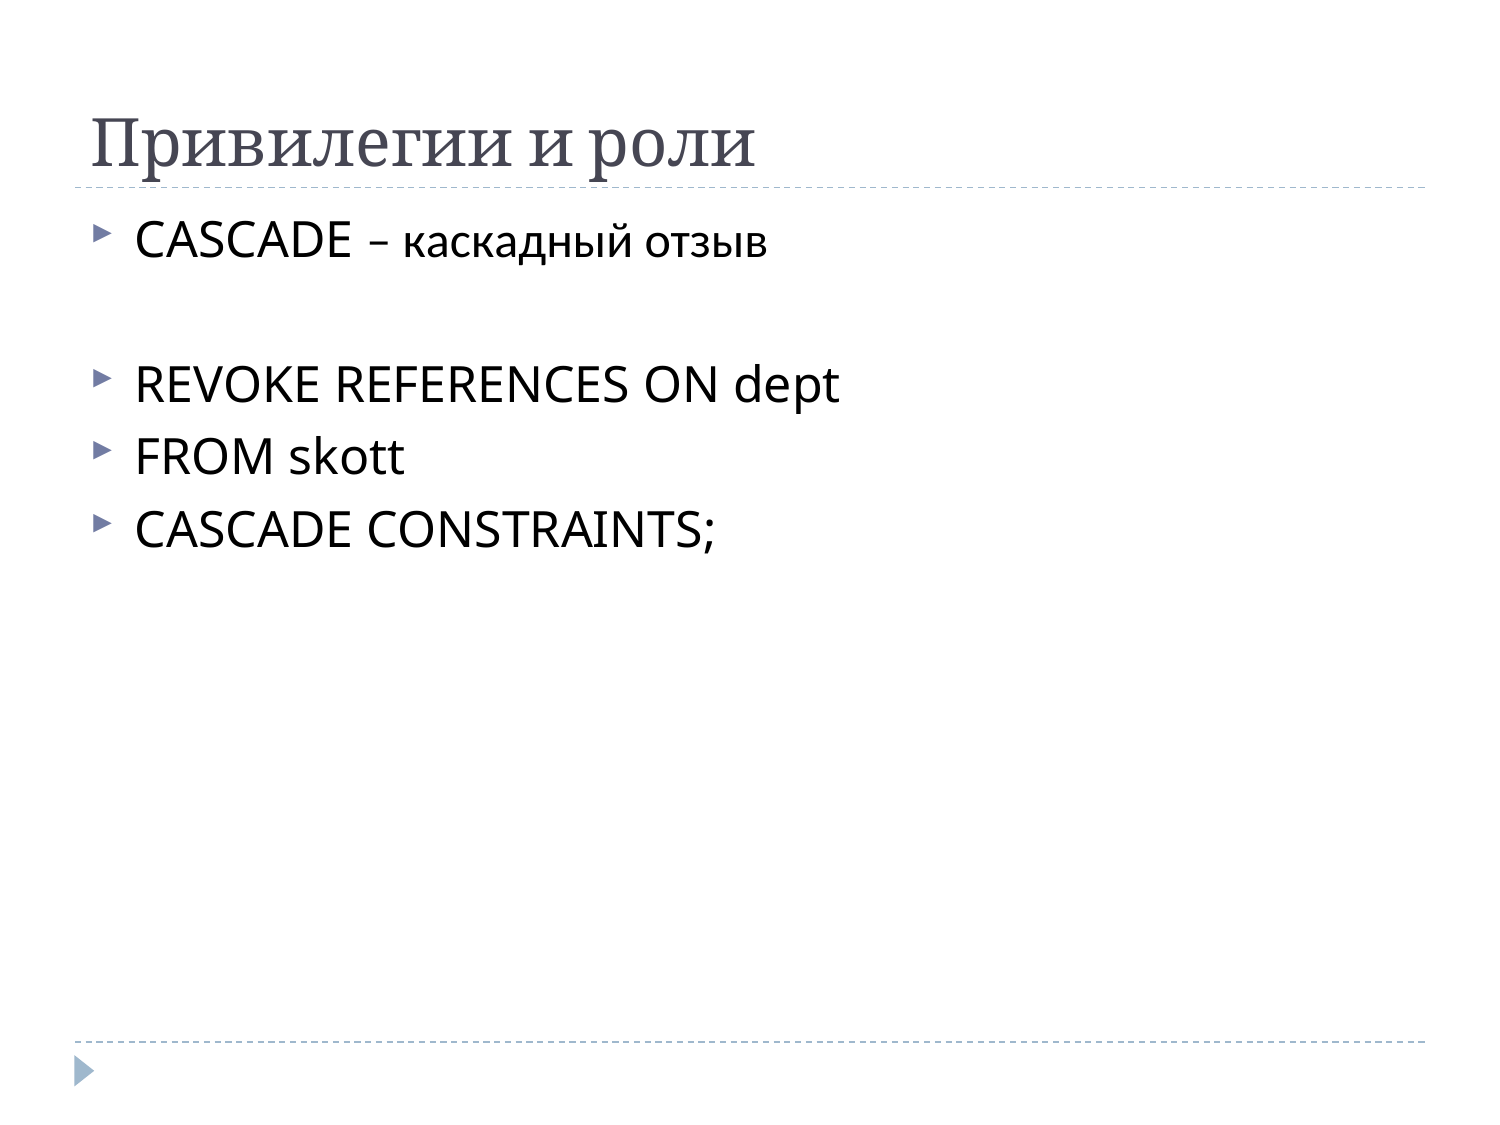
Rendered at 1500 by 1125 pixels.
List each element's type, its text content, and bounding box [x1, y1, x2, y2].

title Привилегии и роли [75, 24, 1425, 188]
text_box CASCADE – каскадный отзыв REVOKE REFERENCES ON dept FROM skott CASCADE CONSTRAINTS; [74, 199, 1425, 1024]
